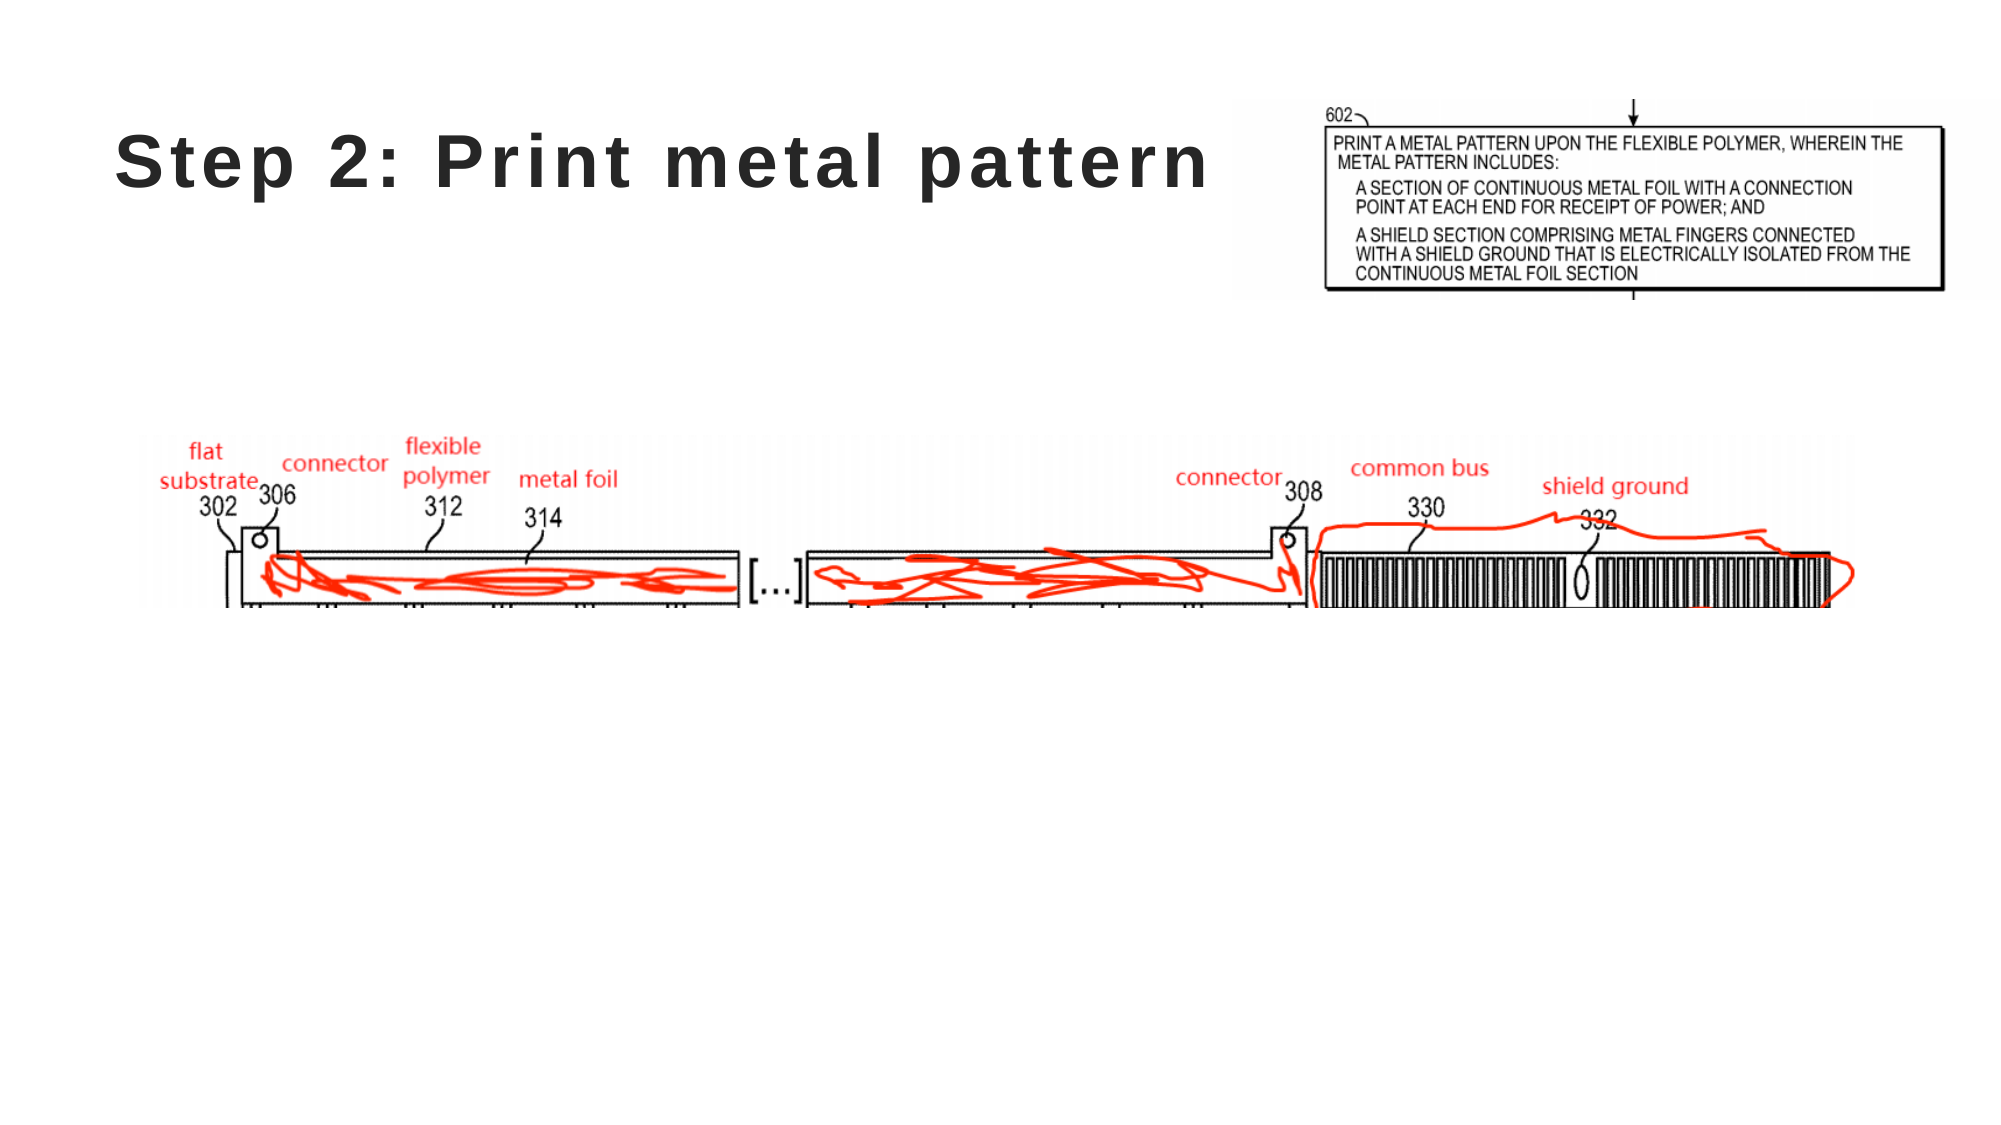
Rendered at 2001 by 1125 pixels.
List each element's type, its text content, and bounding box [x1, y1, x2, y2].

title Step 2: Print metal pattern [99, 99, 1231, 216]
picture [138, 434, 1862, 608]
picture [1231, 99, 2001, 301]
